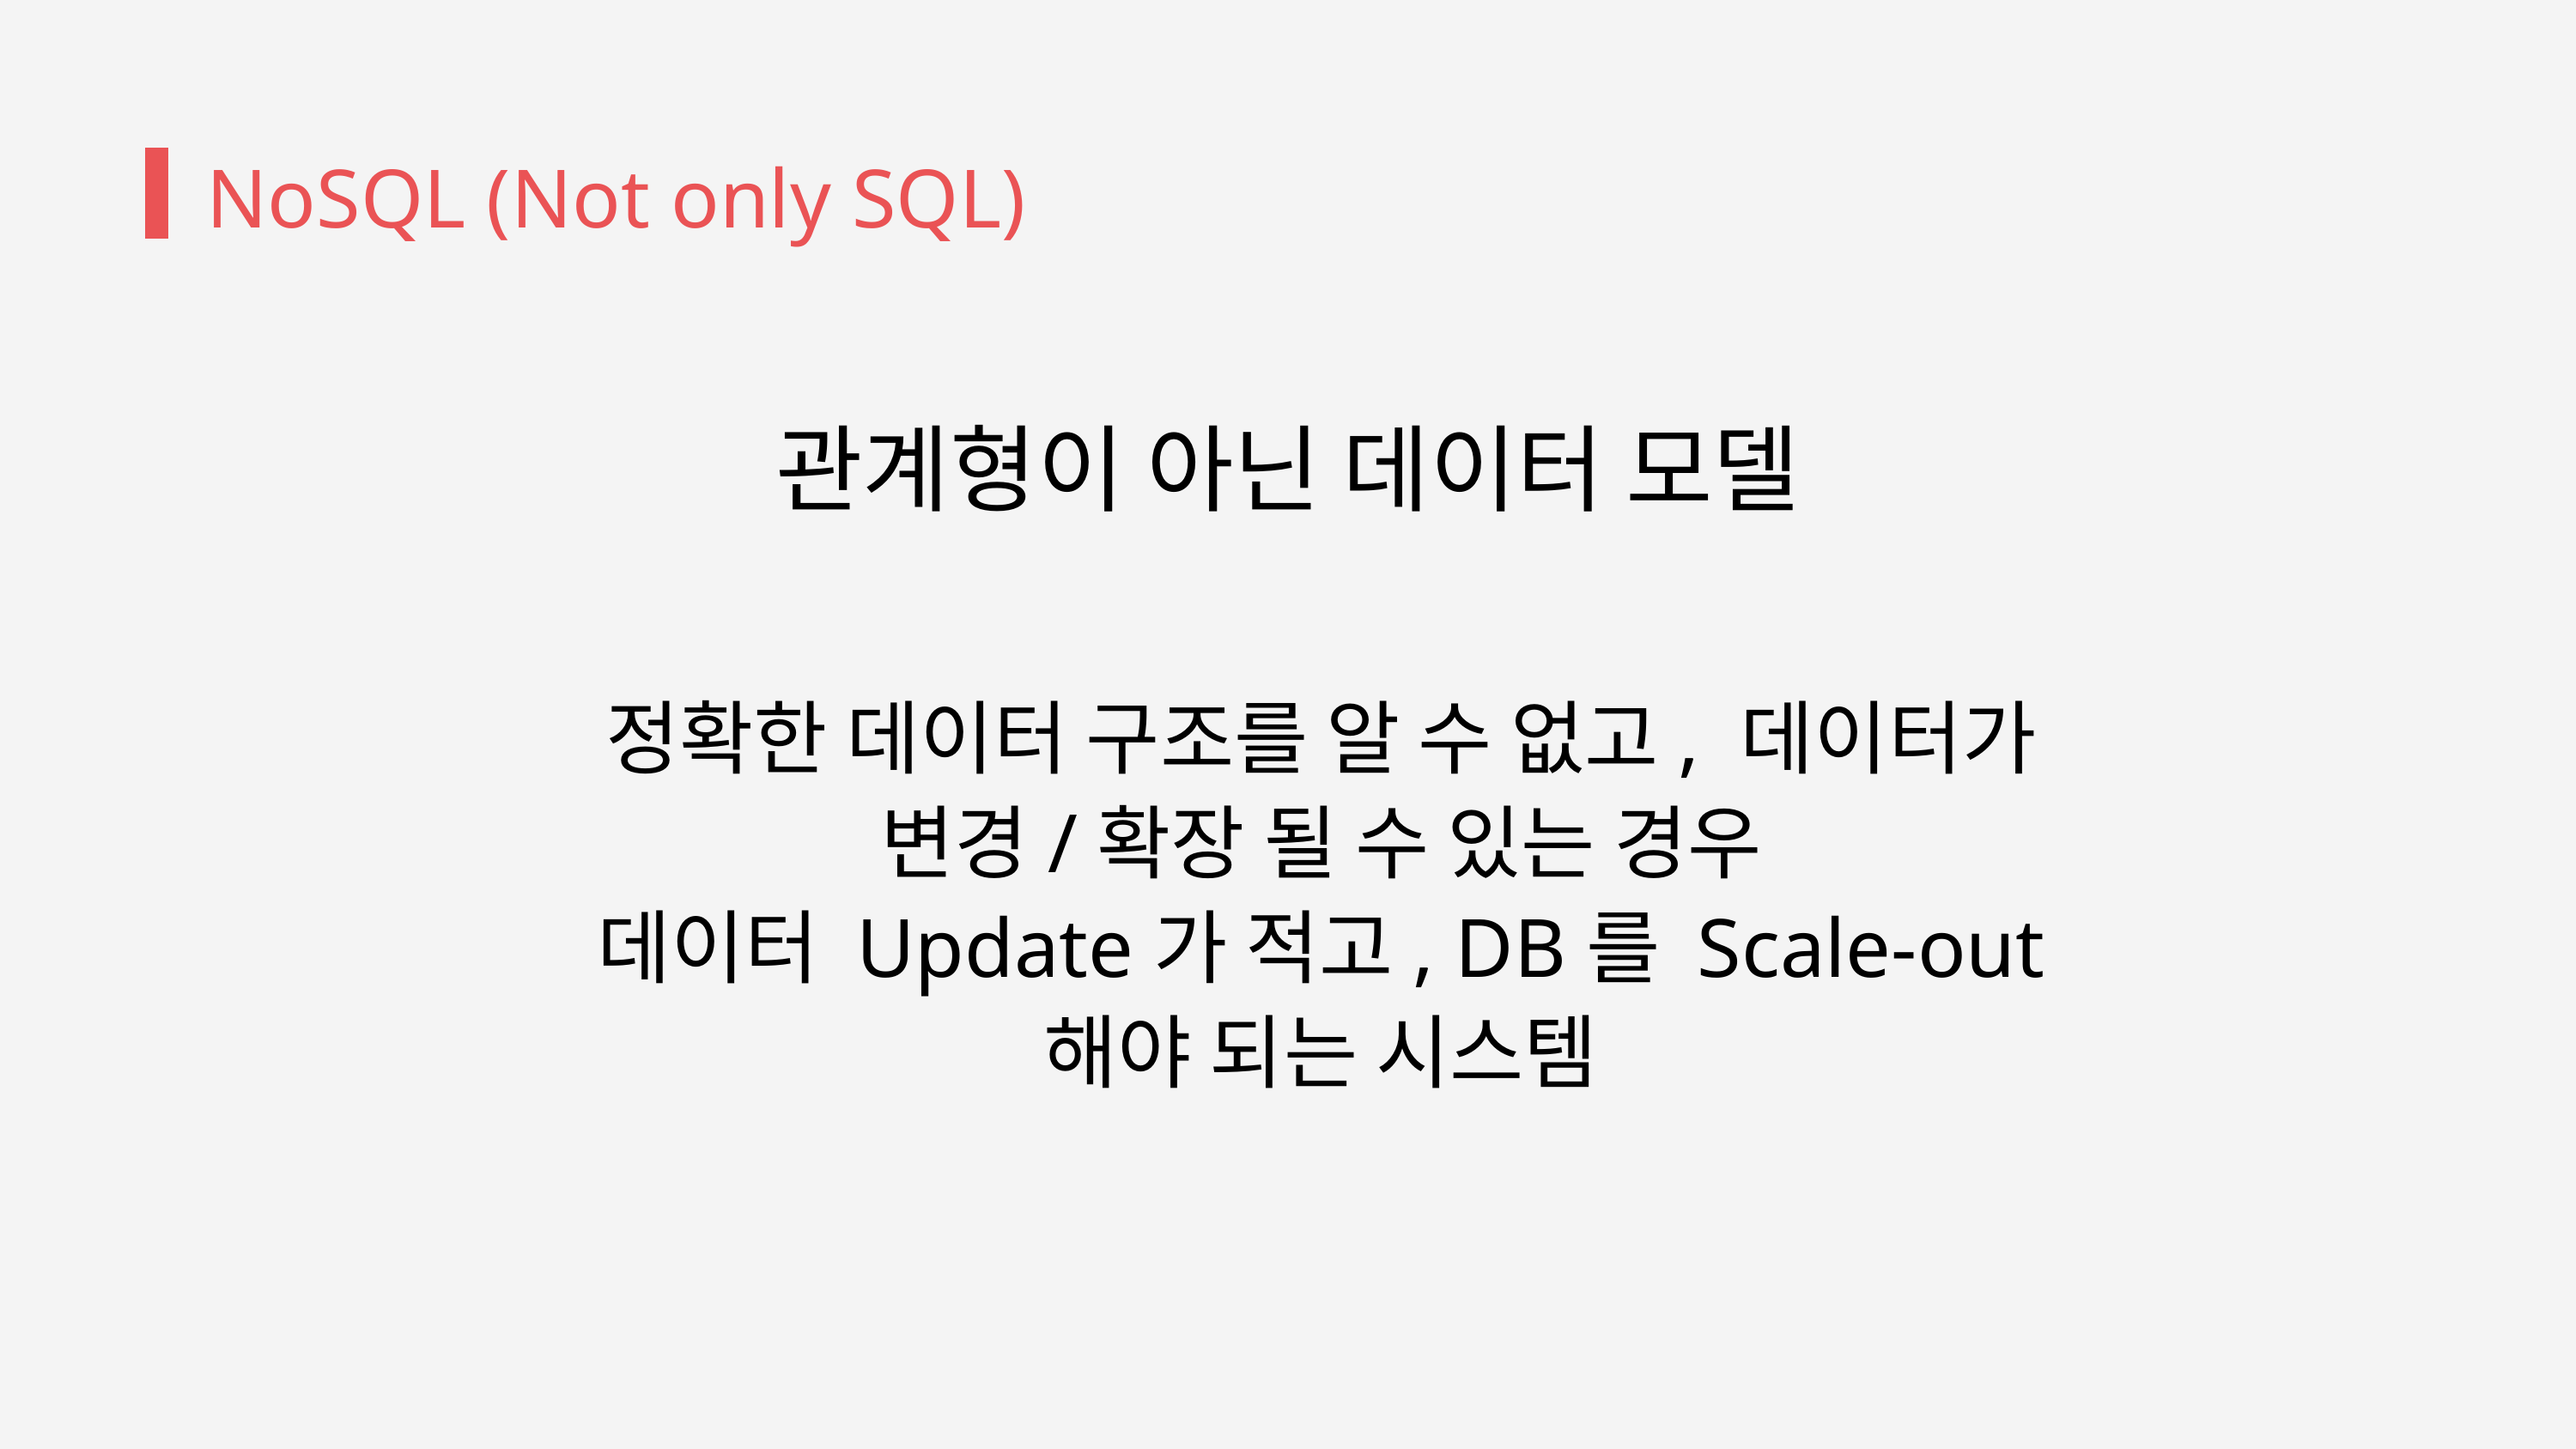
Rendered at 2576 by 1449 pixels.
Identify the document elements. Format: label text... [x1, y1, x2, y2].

text_box 관계형이 아닌 데이터 모델 [771, 400, 1805, 524]
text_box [144, 147, 168, 239]
text_box 정확한 데이터 구조를 알 수 없고, 데이터가 변경/확장 될 수 있는 경우 데이터 Update가 적고, DB를 Scale-out 해야 되는 시스템 [575, 679, 2067, 1099]
text_box NoSQL (Not only SQL) [206, 139, 1321, 245]
